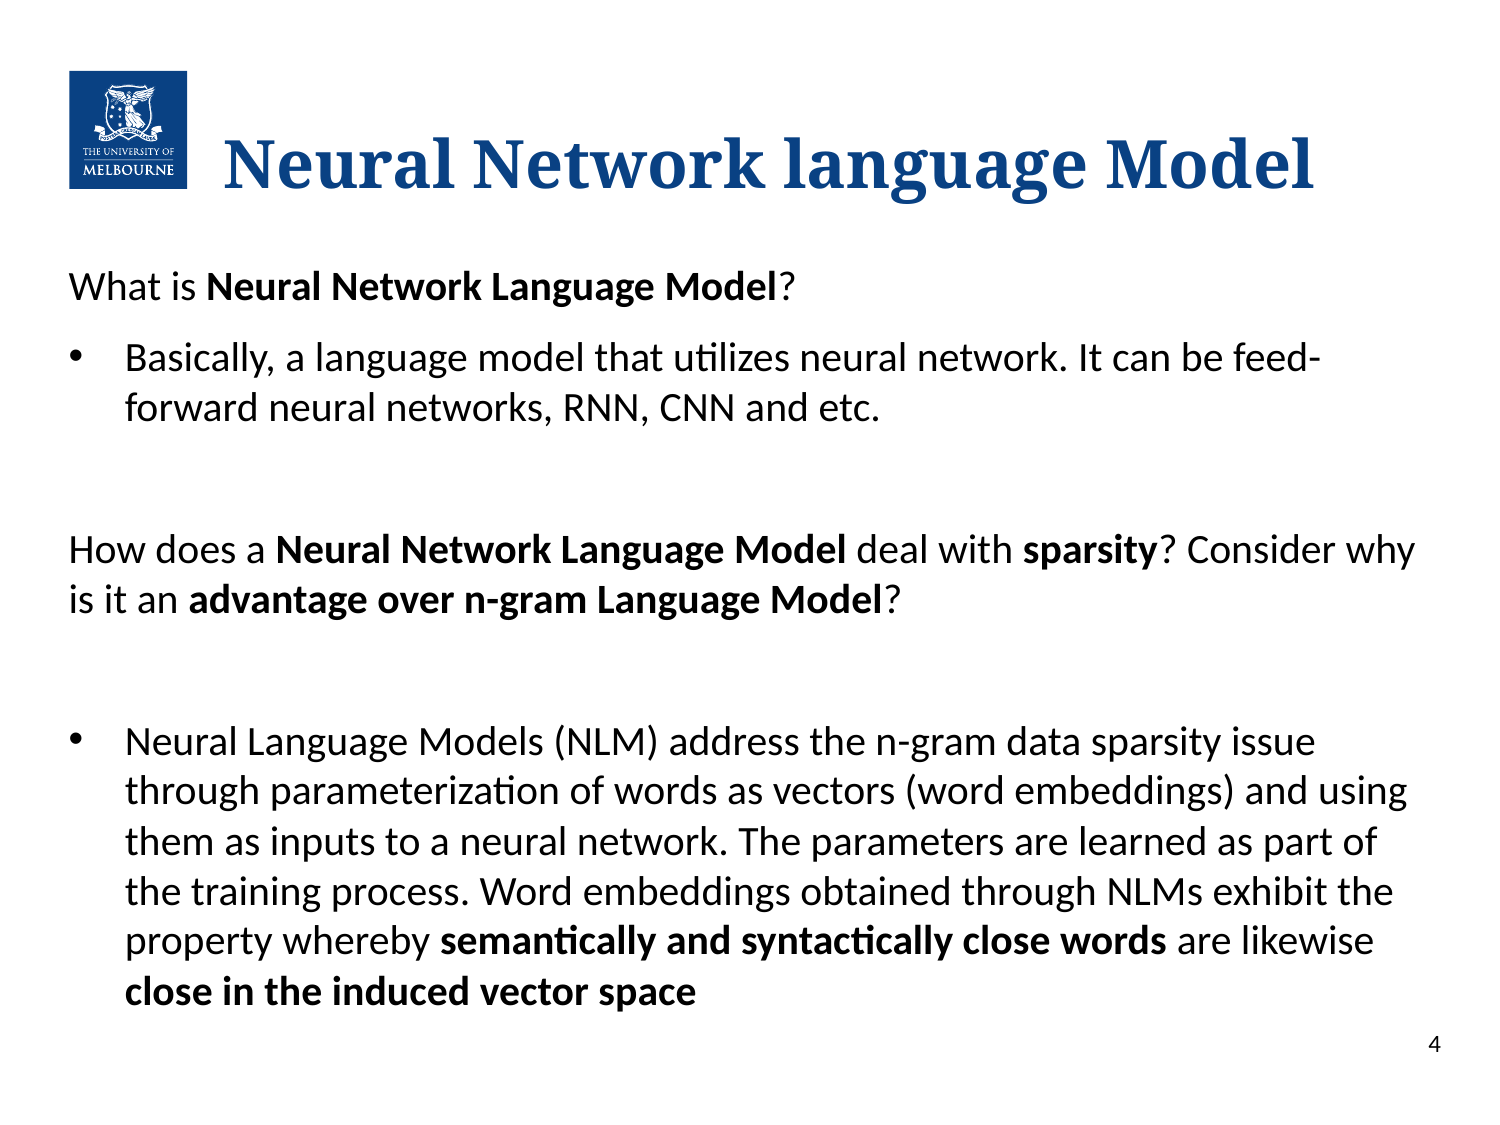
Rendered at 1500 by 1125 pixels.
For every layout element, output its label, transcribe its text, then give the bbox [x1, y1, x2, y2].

list What is Neural Network Language Model? Basically, a language model that utilizes neural network. It can be feed-forward neural networks, RNN, CNN and etc. How does a Neural Network Language Model deal with sparsity? Consider why is it an advantage over n-gram Language Model? Neural Language Models (NLM) address the n-gram data sparsity issue through parameterization of words as vectors (word embeddings) and using them as inputs to a neural network. The parameters are learned as part of the training process. Word embeddings obtained through NLMs exhibit the property whereby semantically and syntactically close words are likewise close in the induced vector space [53, 251, 1443, 970]
slide_number 4 [1348, 1012, 1442, 1073]
title Neural Network language Model [208, 64, 1443, 211]
